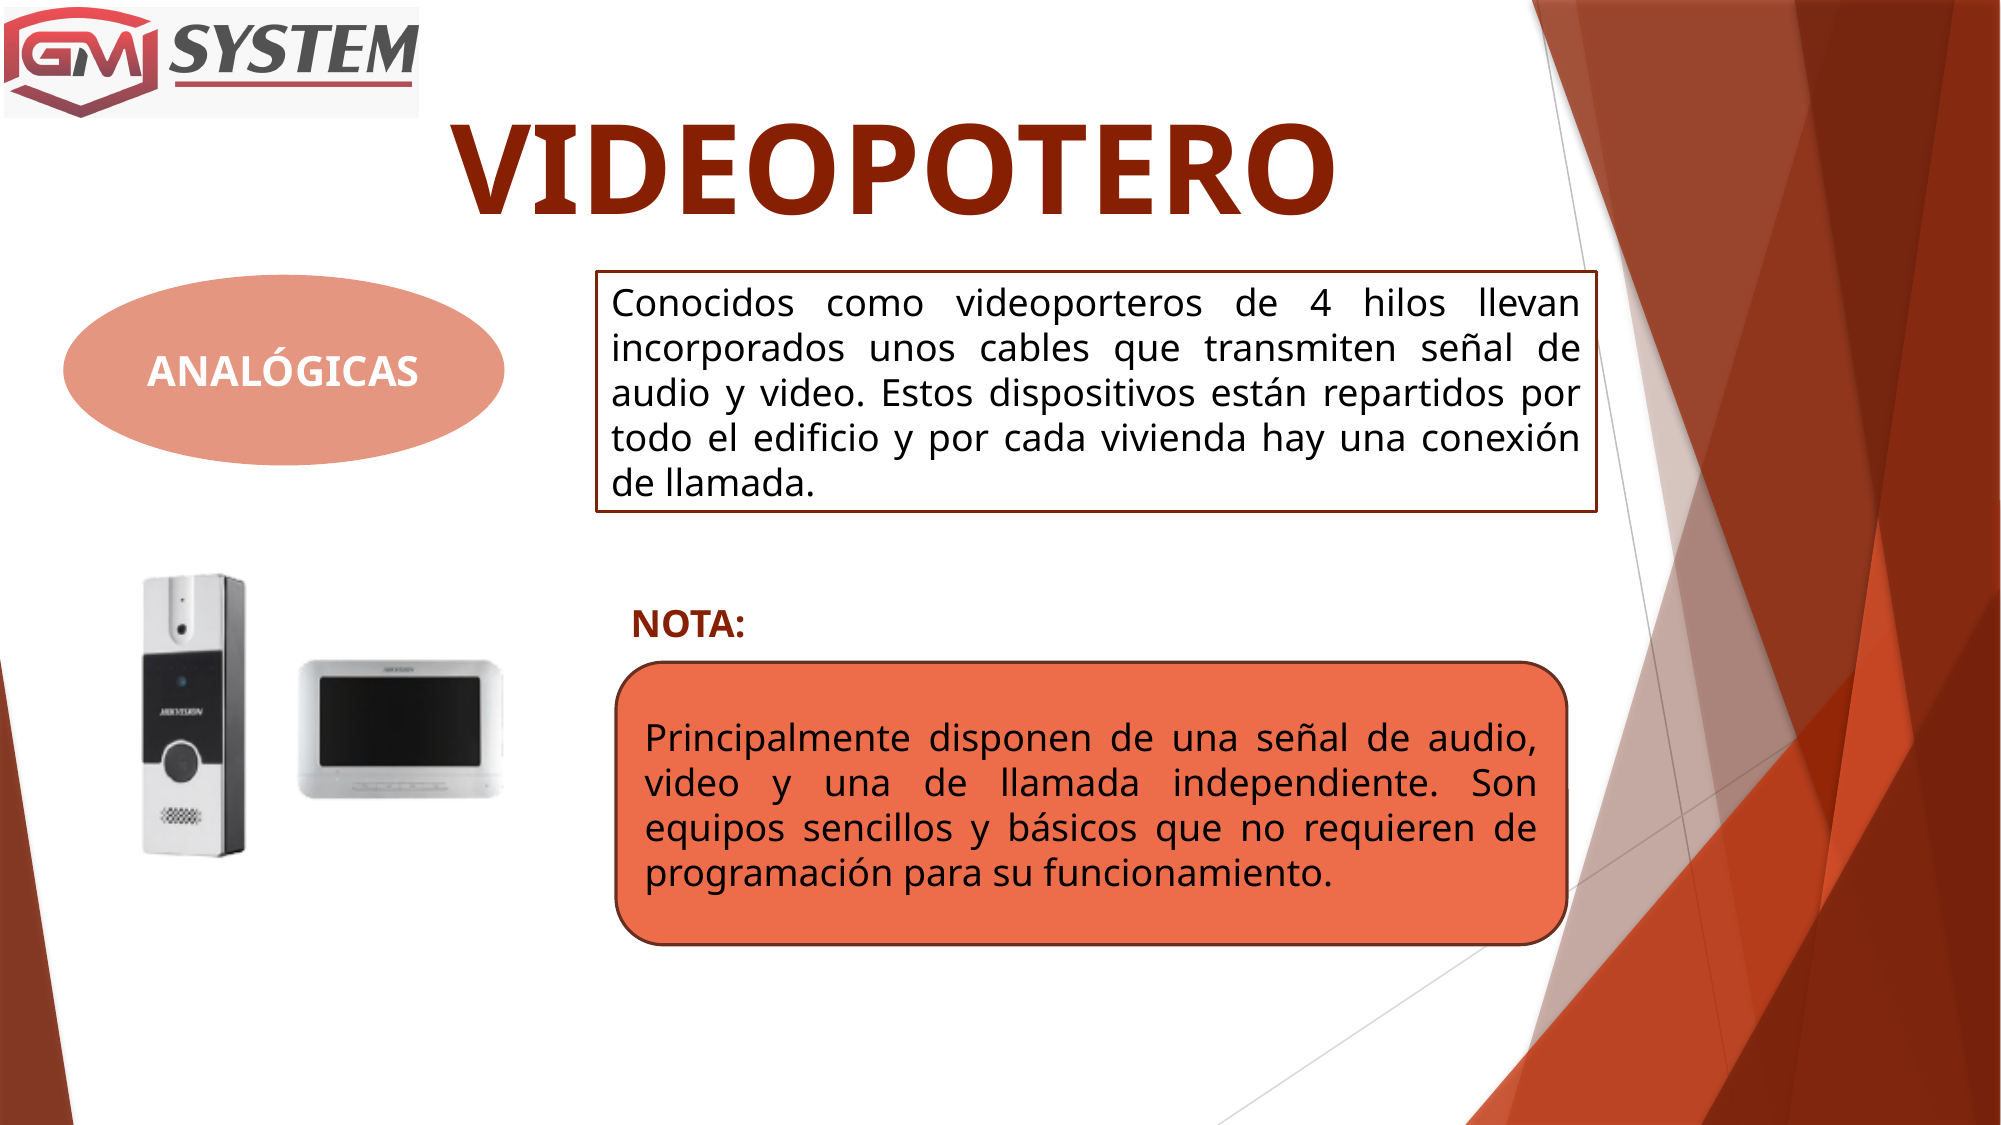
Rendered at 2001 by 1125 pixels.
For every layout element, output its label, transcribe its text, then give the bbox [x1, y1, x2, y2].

text_box NOTA: [615, 592, 761, 653]
text_box Conocidos como videoporteros de 4 hilos llevan incorporados unos cables que transmiten señal de audio y video. Estos dispositivos están repartidos por todo el edificio y por cada vivienda hay una conexión de llamada. [595, 270, 1598, 513]
text_box Principalmente disponen de una señal de audio, video y una de llamada independiente. Son equipos sencillos y básicos que no requieren de programación para su funcionamiento. [614, 660, 1569, 947]
text_box VIDEOPOTERO [435, 82, 1357, 248]
picture [4, 6, 419, 118]
text_box ANALÓGICAS [63, 274, 505, 466]
picture [62, 544, 573, 888]
